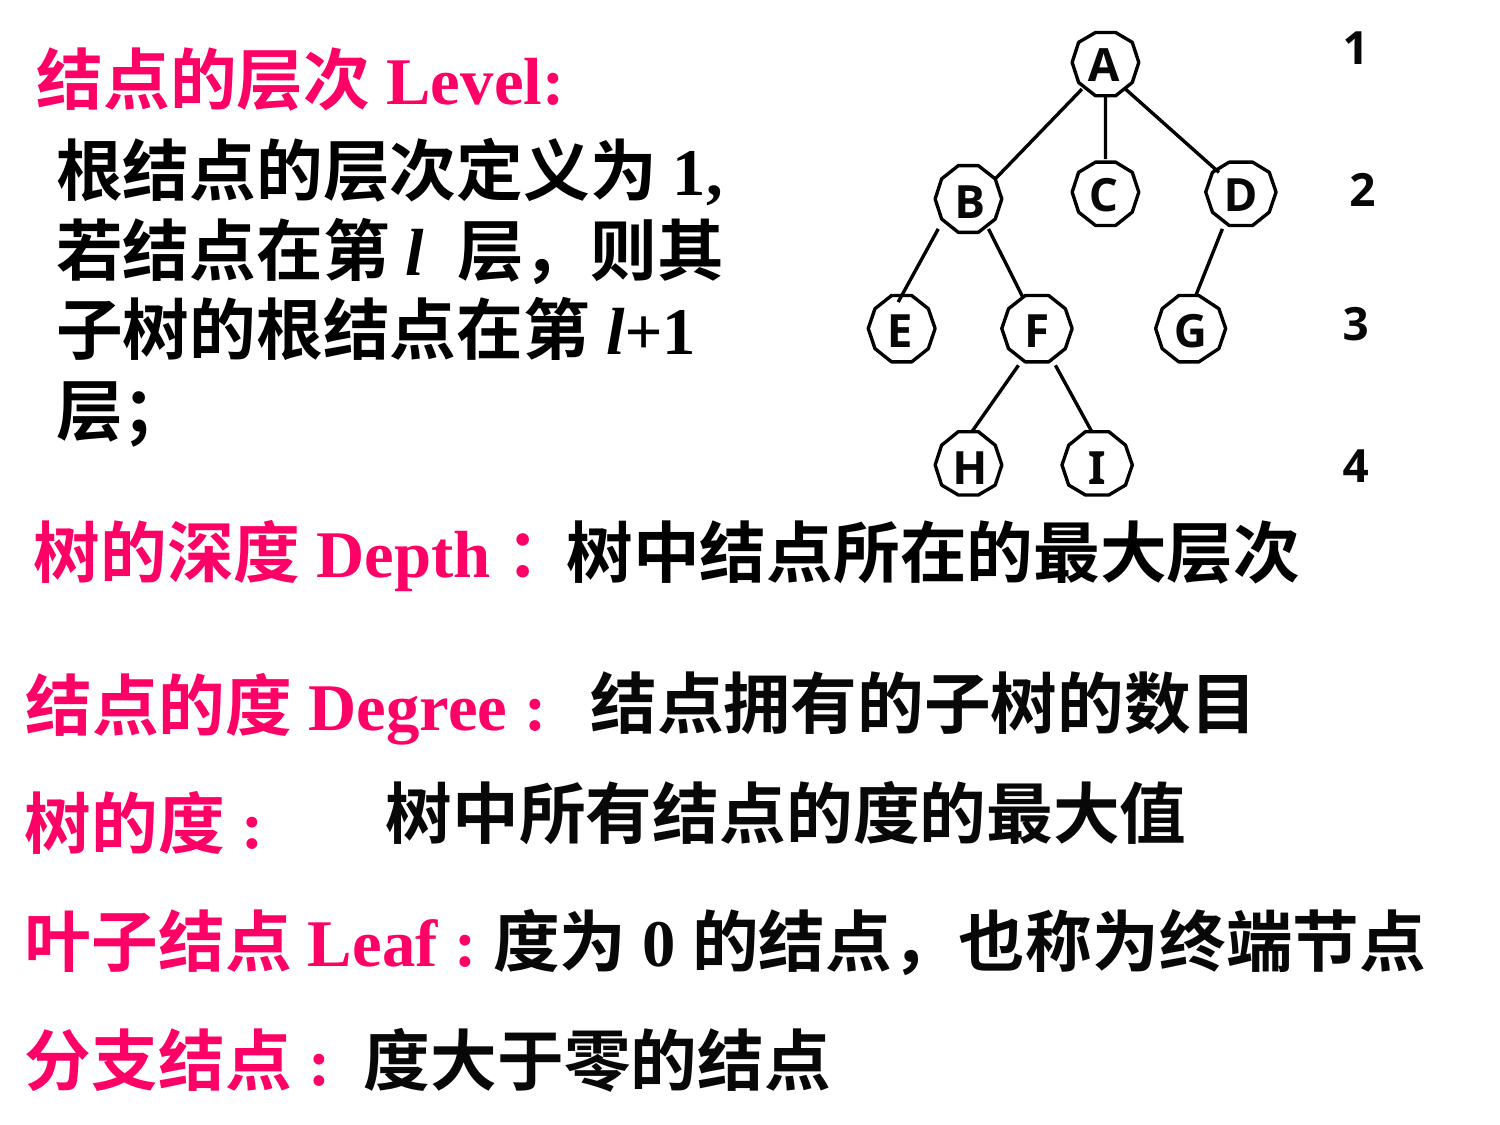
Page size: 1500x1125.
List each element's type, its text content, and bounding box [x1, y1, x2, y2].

text_box 叶子结点Leaf : [10, 892, 478, 988]
text_box 度大于零的结点 [349, 1010, 847, 1106]
text_box 树中结点所在的最大层次 [551, 503, 1316, 598]
text_box 结点的度Degree : [10, 656, 562, 752]
text_box 根结点的层次定义为1,若结点在第l 层，则其子树的根结点在第l+1层； [41, 121, 750, 456]
text_box 度为0的结点，也称为终端节点 [478, 892, 1465, 988]
text_box 分支结点: [10, 1011, 346, 1107]
text_box 树中所有结点的度的最大值 [370, 764, 1202, 860]
text_box 结点拥有的子树的数目 [575, 654, 1273, 750]
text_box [867, 18, 1375, 496]
text_box 树的深度Depth： [19, 503, 551, 598]
text_box 结点的层次Level: [21, 30, 580, 126]
text_box 树的度: [10, 774, 279, 870]
